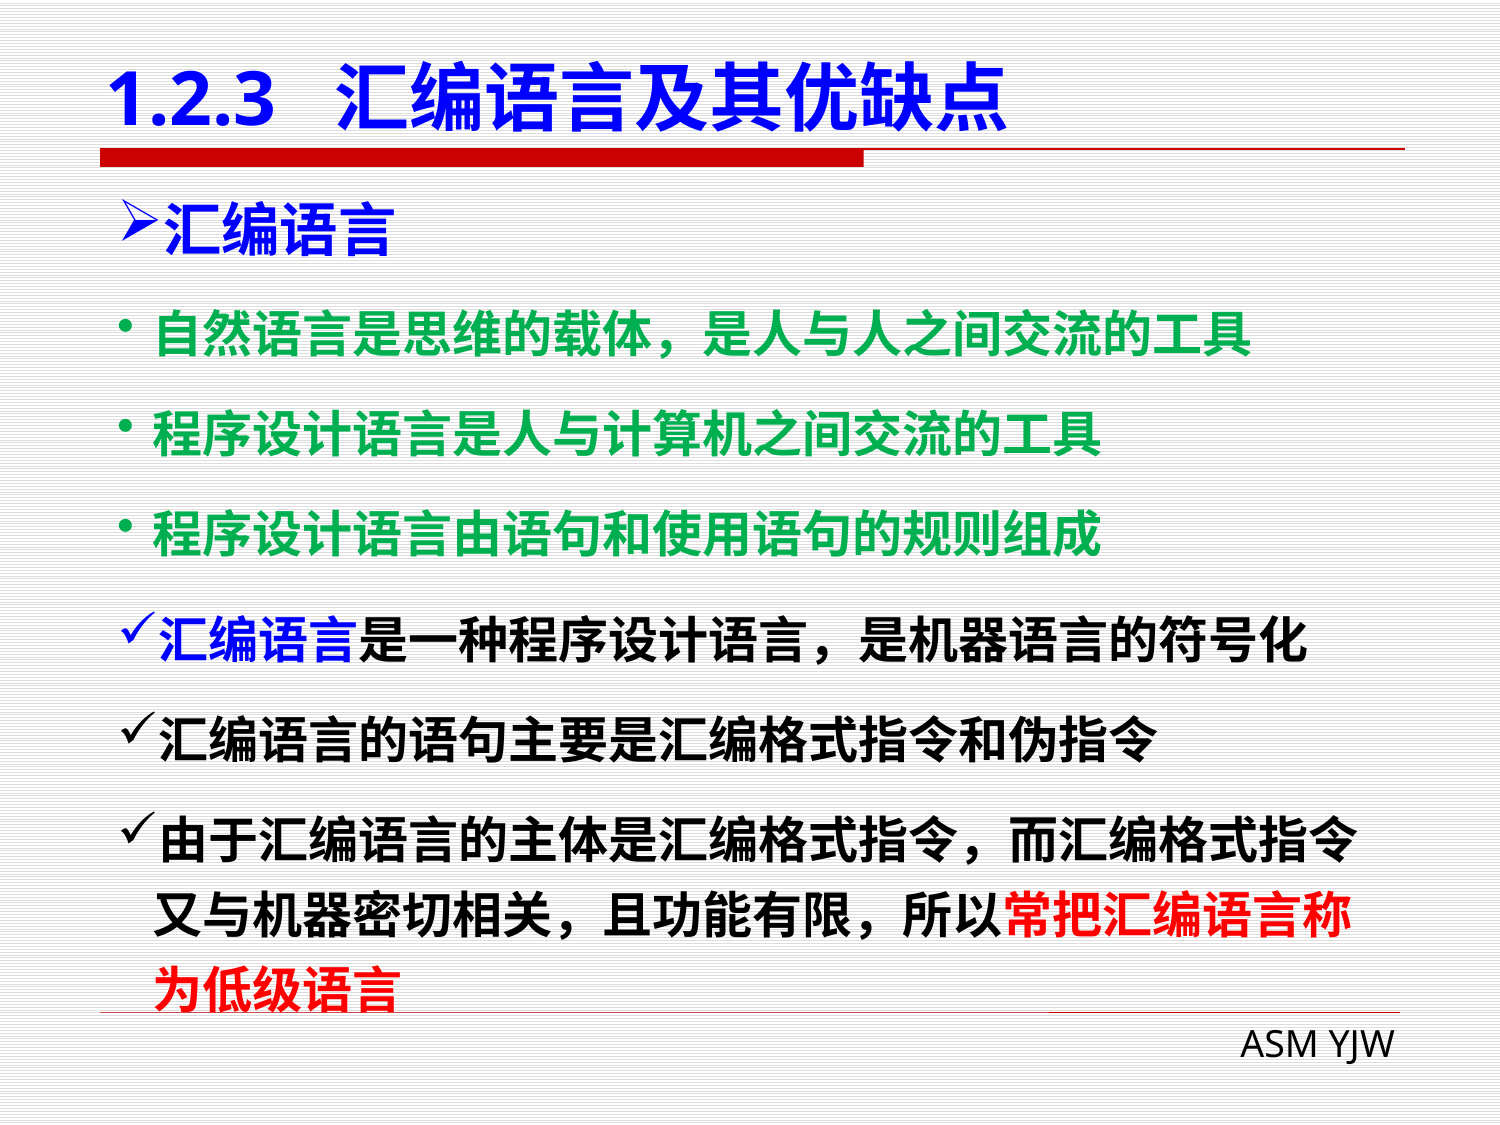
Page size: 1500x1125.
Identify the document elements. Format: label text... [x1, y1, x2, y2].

text_box 汇编语言是一种程序设计语言，是机器语言的符号化 汇编语言的语句主要是汇编格式指令和伪指令 由于汇编语言的主体是汇编格式指令，而汇编格式指令又与机器密切相关，且功能有限，所以常把汇编语言称为低级语言 [100, 585, 1400, 1028]
text_box 自然语言是思维的载体，是人与人之间交流的工具 程序设计语言是人与计算机之间交流的工具 程序设计语言由语句和使用语句的规则组成 [100, 278, 1400, 571]
title 1.2.3 汇编语言及其优缺点 [88, 42, 1448, 149]
text_box 汇编语言 [100, 184, 1400, 272]
